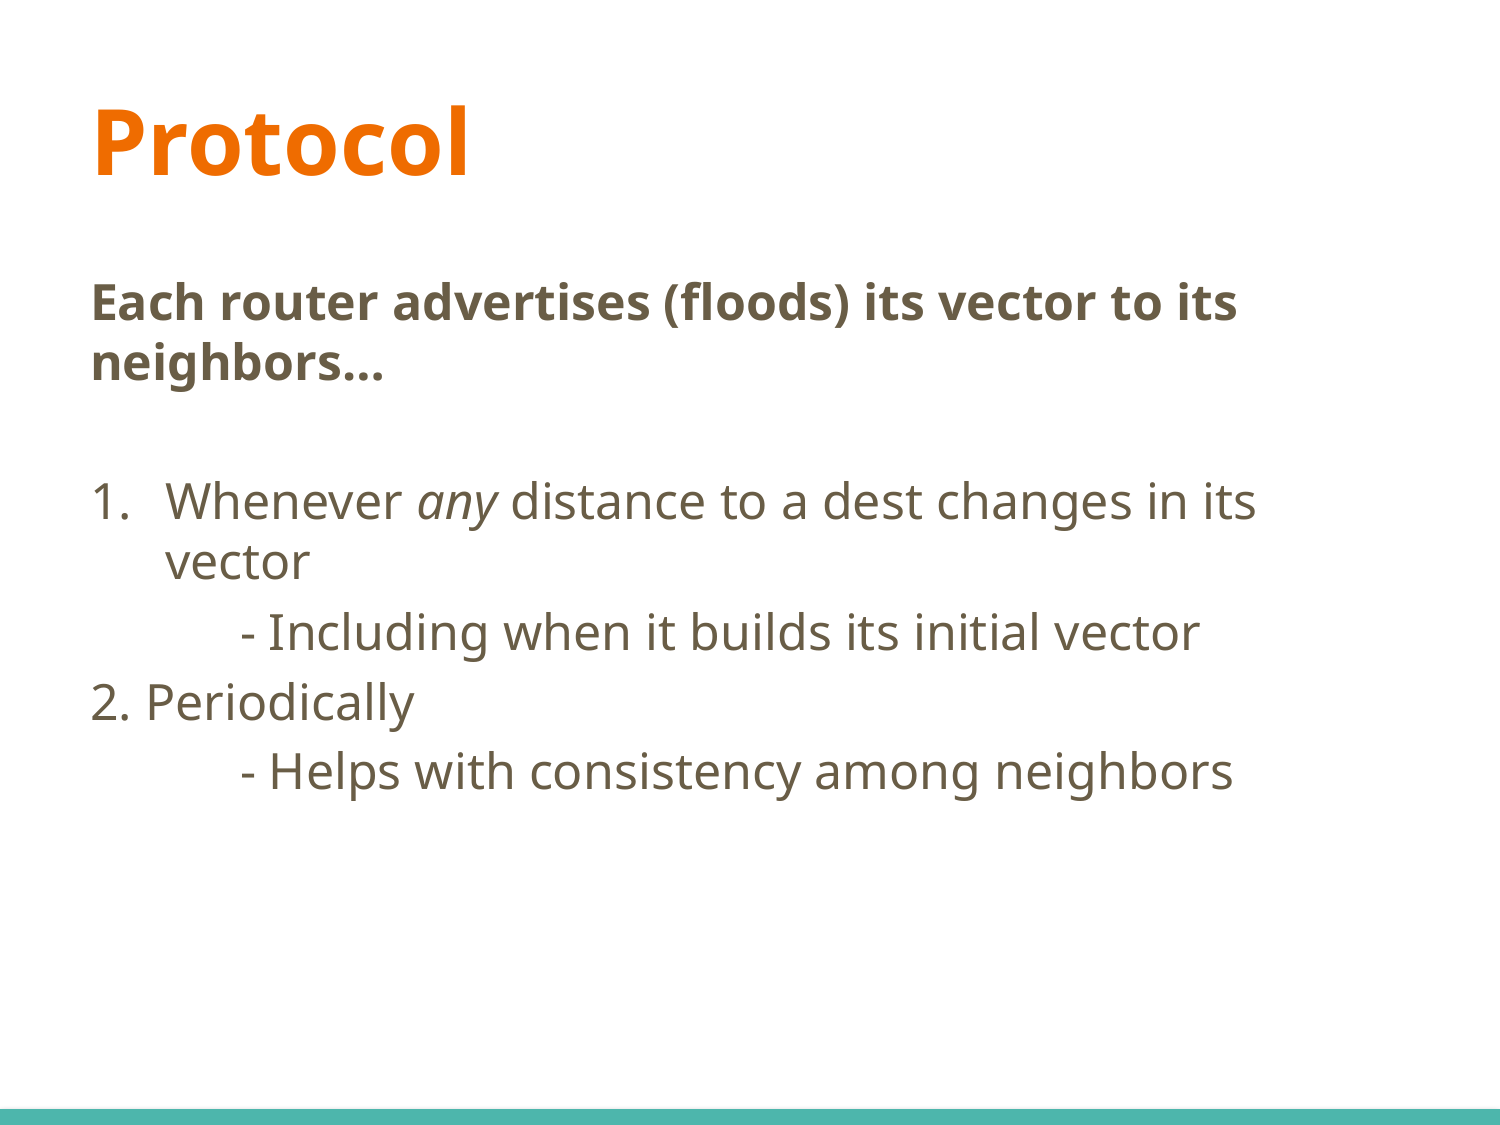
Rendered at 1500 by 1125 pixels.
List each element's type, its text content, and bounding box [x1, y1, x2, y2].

list Each router advertises (floods) its vector to its neighbors… Whenever any distance to a dest changes in its vector - Including when it builds its initial vector 2. Periodically - Helps with consistency among neighbors [75, 262, 1425, 1005]
title Protocol [75, 45, 1425, 233]
